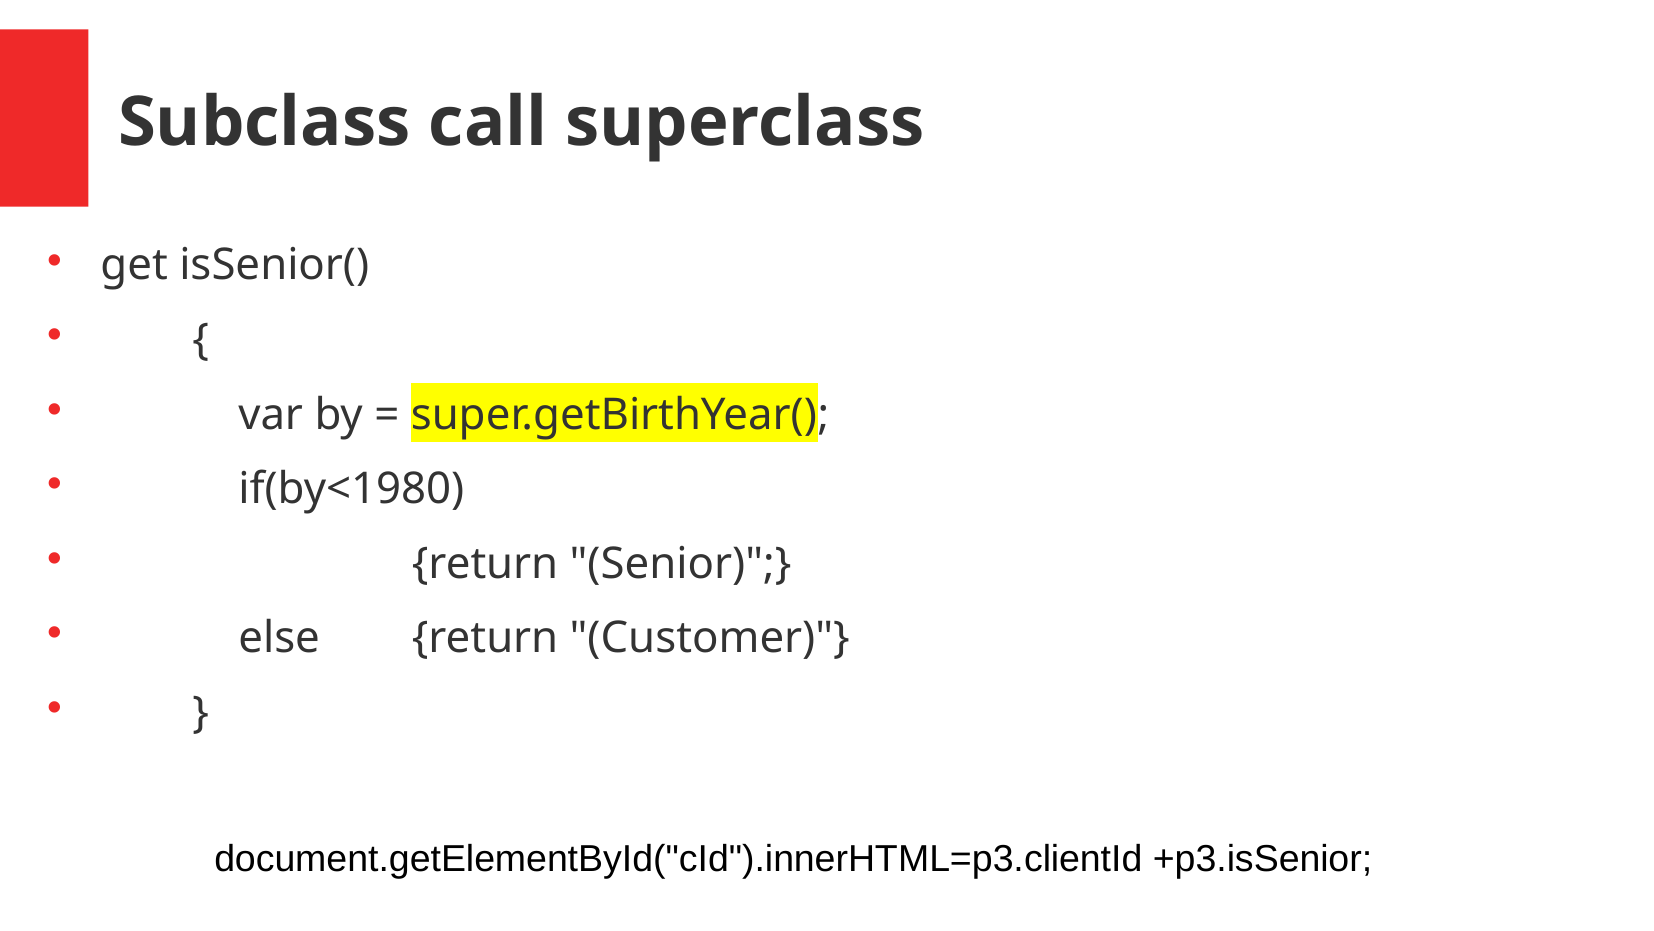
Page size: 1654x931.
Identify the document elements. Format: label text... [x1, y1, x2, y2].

text_box Subclass call superclass [118, 29, 1595, 207]
text_box document.getElementById("cId").innerHTML=p3.clientId +p3.isSenior; [199, 826, 1388, 884]
text_box get isSenior() { var by = super.getBirthYear(); if(by<1980) {return "(Senior)";} else {return "(Customer)"} } [29, 236, 1595, 798]
